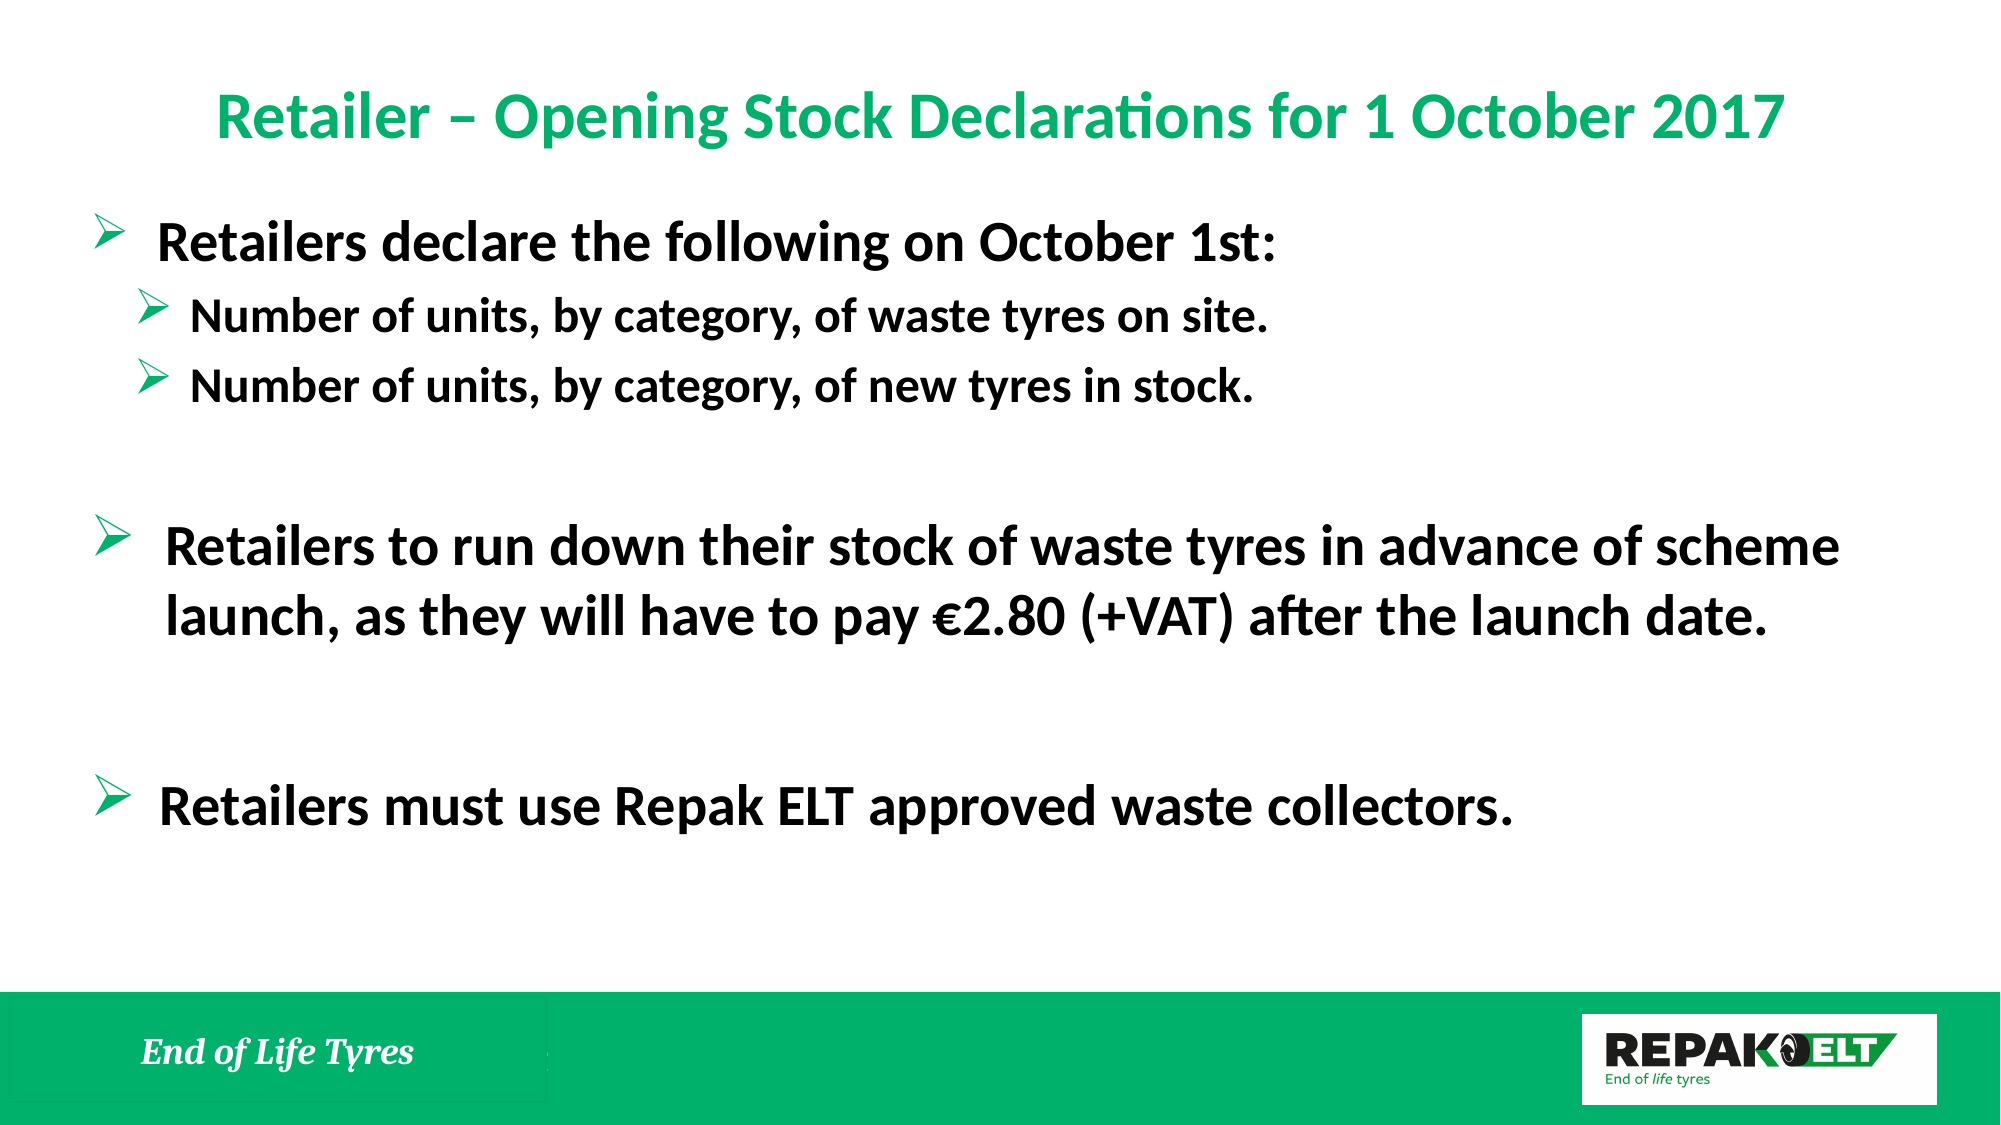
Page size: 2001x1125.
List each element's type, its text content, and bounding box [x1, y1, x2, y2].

list Retailers declare the following on October 1st: Number of units, by category, of waste tyres on site. Number of units, by category, of new tyres in stock. Retailers to run down their stock of waste tyres in advance of scheme launch, as they will have to pay €2.80 (+VAT) after the launch date. Retailers must use Repak ELT approved waste collectors. [75, 195, 1883, 873]
title Retailer – Opening Stock Declarations for 1 October 2017 [168, 64, 1836, 146]
picture [0, 0, 2001, 1125]
